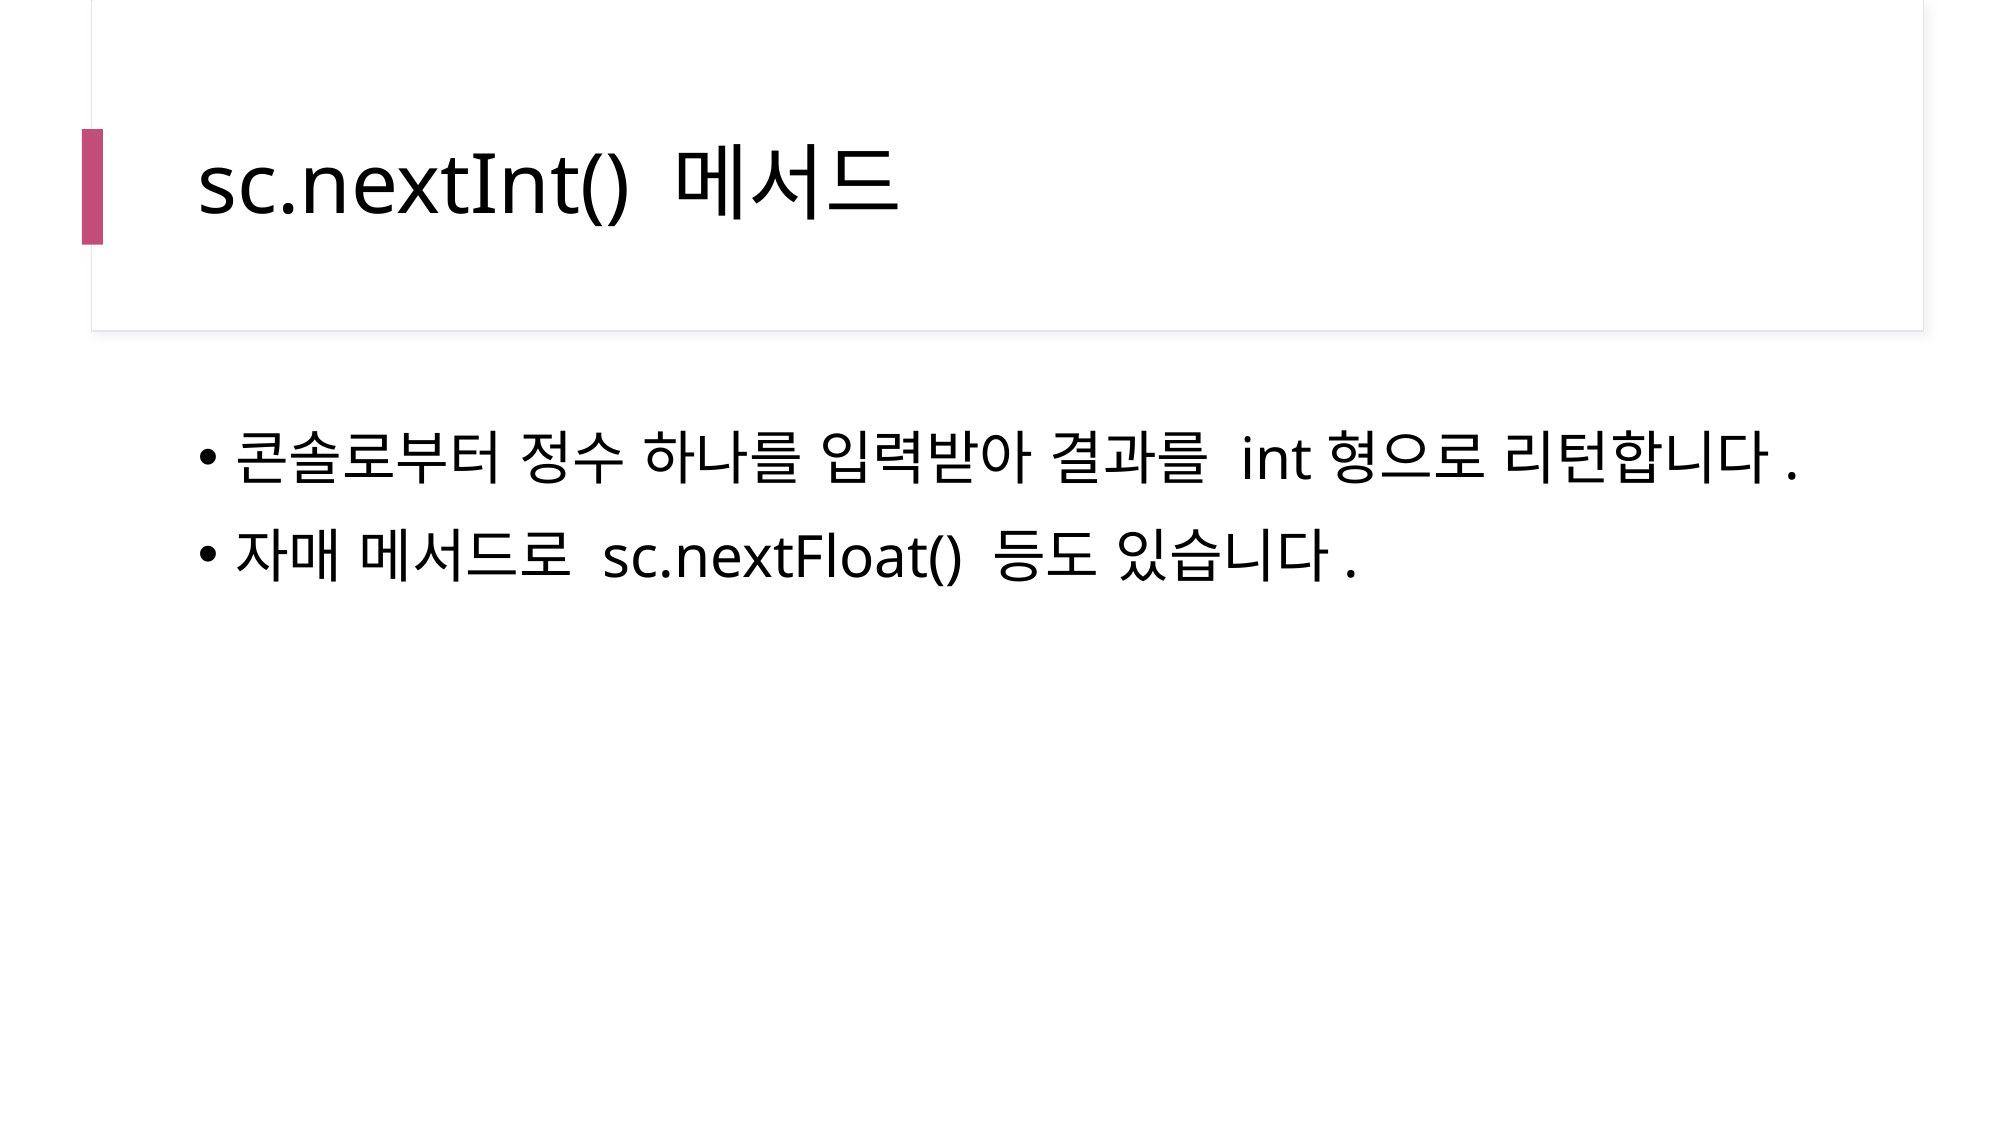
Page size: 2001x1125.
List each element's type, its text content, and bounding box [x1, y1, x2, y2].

title sc.nextInt() 메서드 [183, 90, 1851, 284]
list 콘솔로부터 정수 하나를 입력받아 결과를 int형으로 리턴합니다. 자매 메서드로 sc.nextFloat() 등도 있습니다. [183, 406, 1851, 1013]
